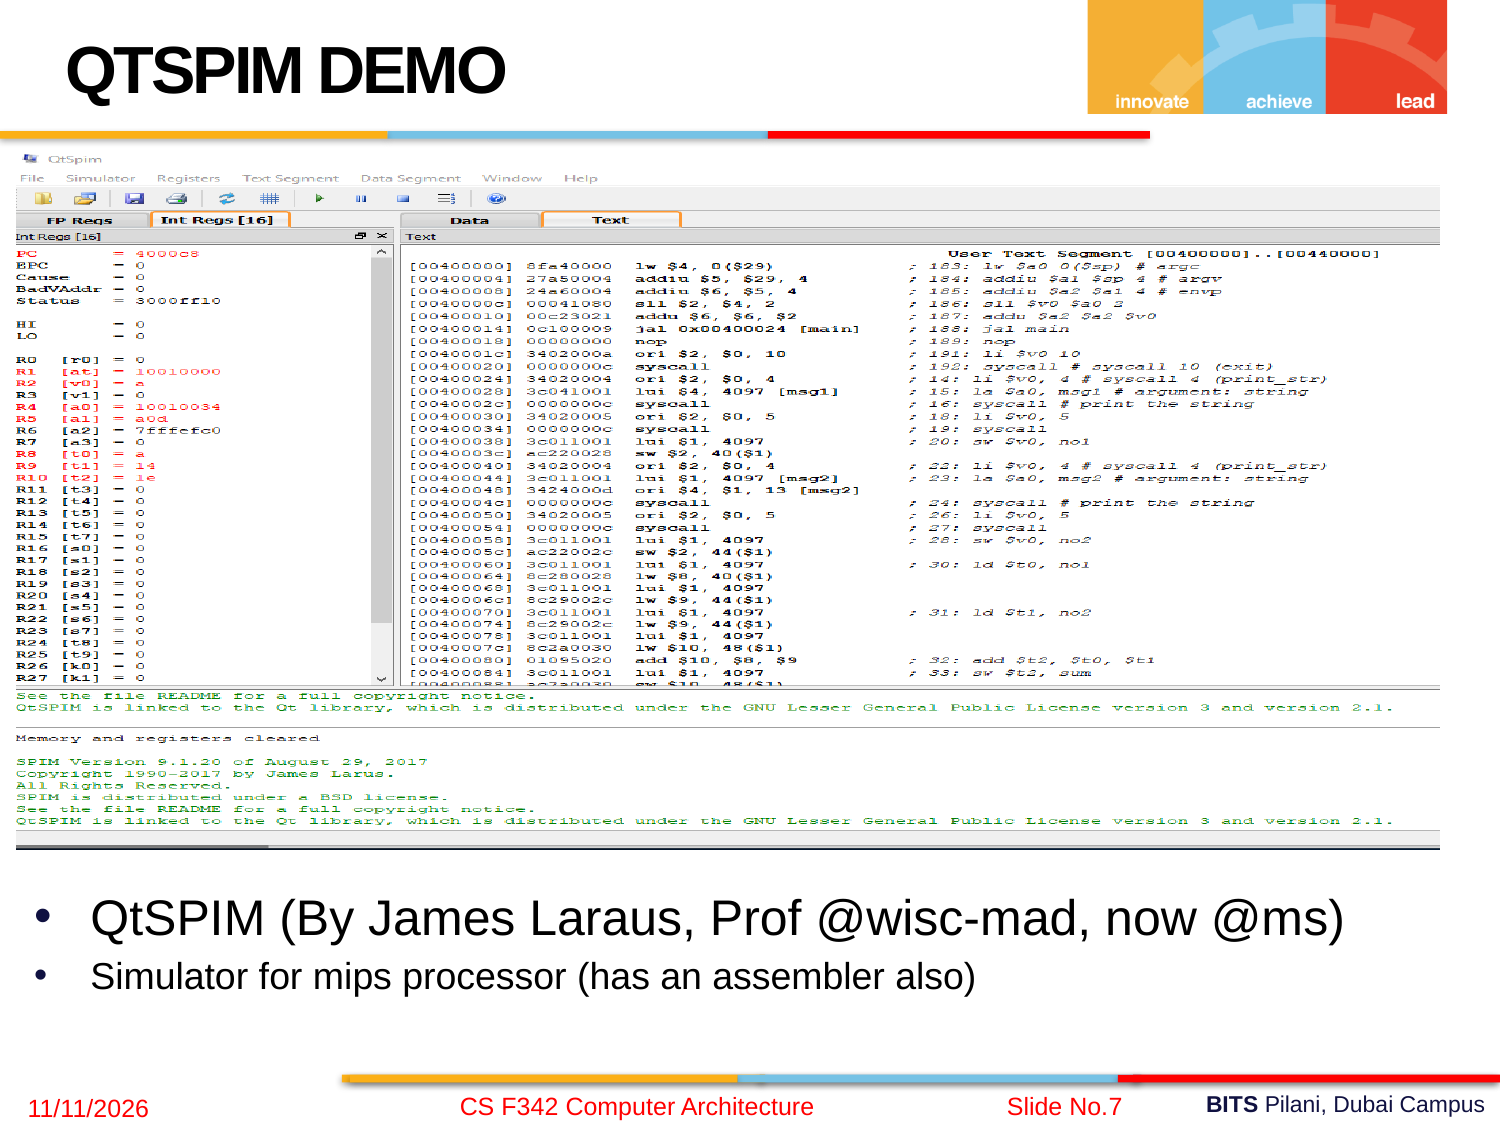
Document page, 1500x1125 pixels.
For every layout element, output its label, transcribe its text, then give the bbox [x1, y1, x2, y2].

footer CS F342 Computer Architecture [399, 1074, 787, 1125]
picture [16, 151, 1440, 851]
text_box QtSPIM (By James Laraus, Prof @wisc-mad, now @ms) Simulator for mips processor (has an assembler also) [19, 877, 1495, 1053]
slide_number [12, 1077, 363, 1125]
list QTSPIM DEMO [50, 24, 1088, 114]
picture [1087, 0, 1448, 114]
slide_number Slide No.7 [787, 1074, 1138, 1125]
